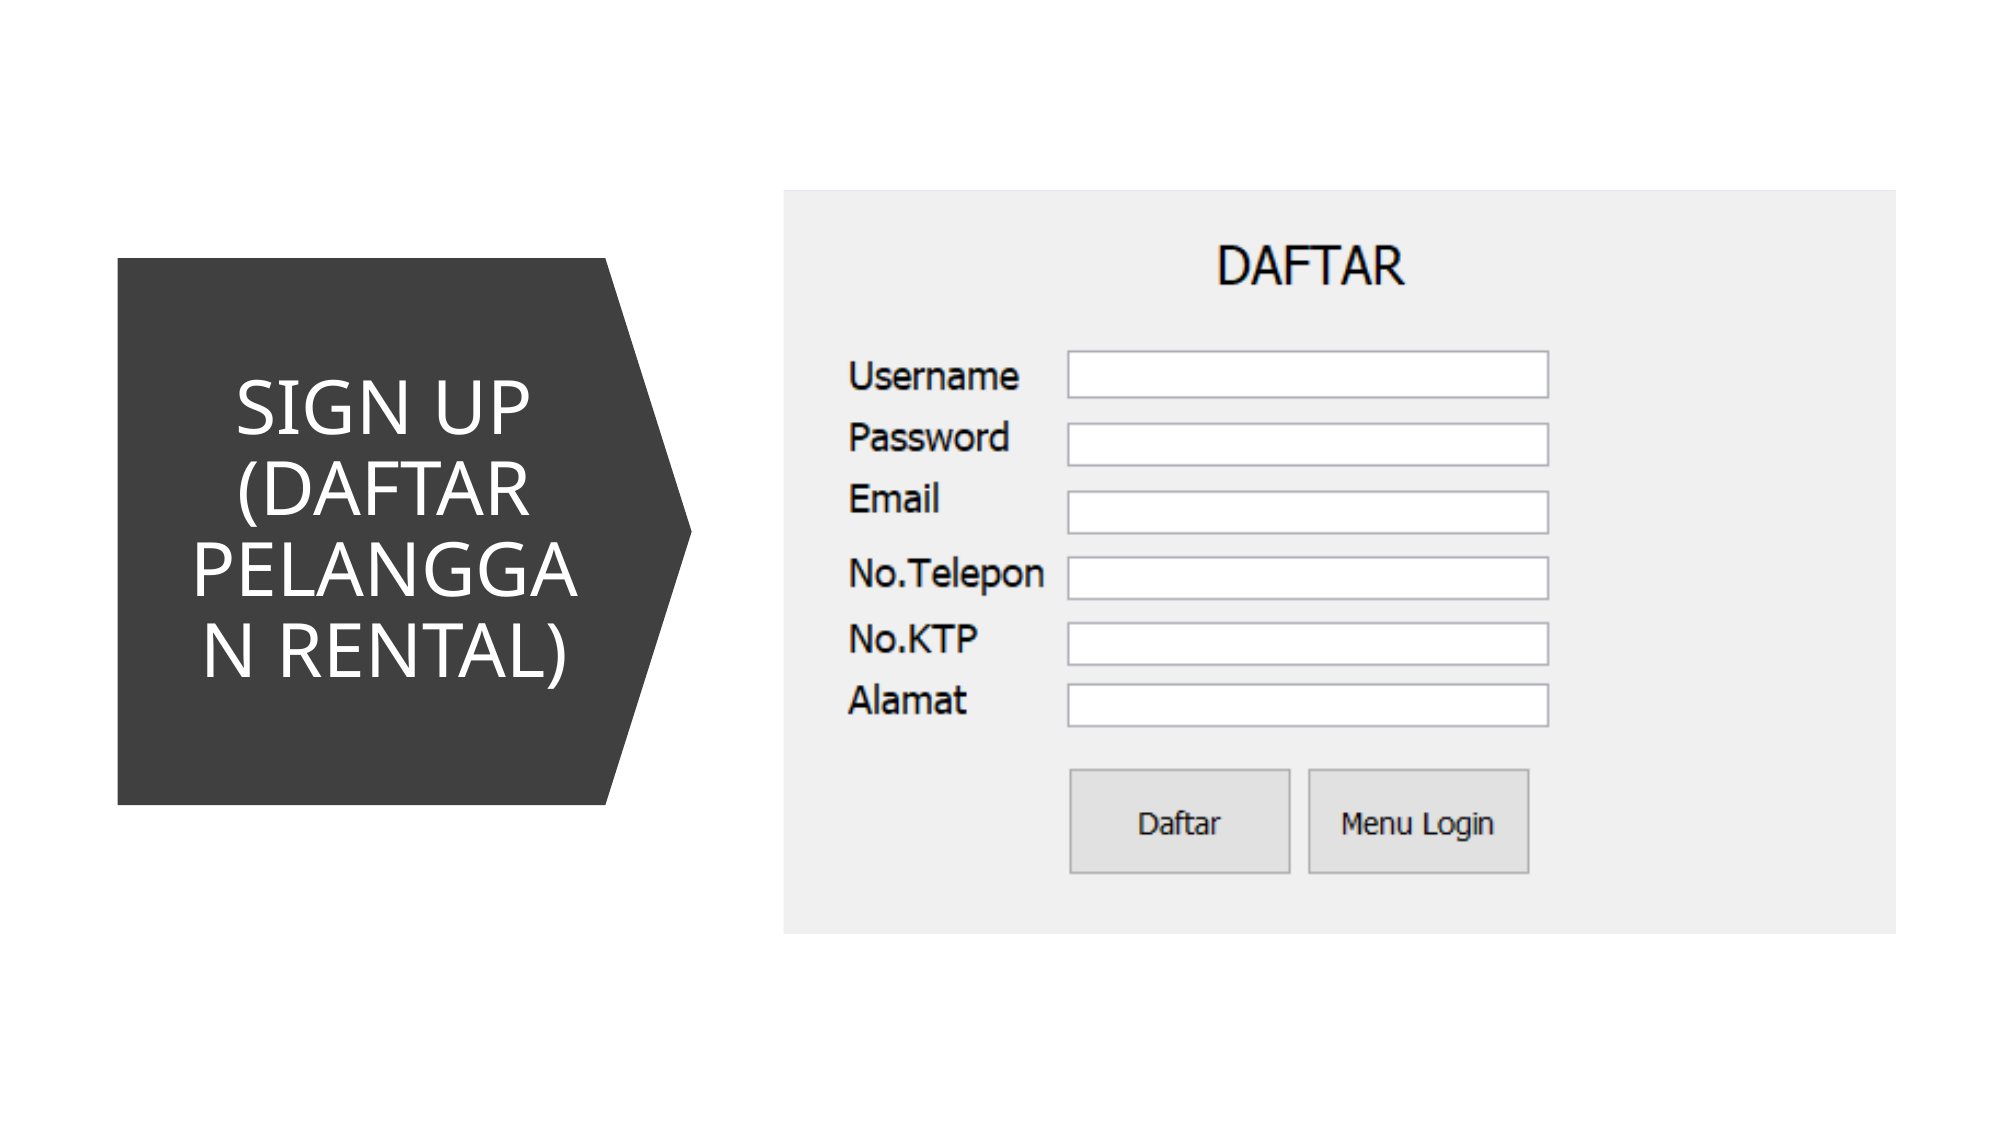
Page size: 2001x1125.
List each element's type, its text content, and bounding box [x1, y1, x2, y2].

picture [783, 190, 1896, 934]
title SIGN UP (DAFTAR PELANGGAN RENTAL) [168, 322, 601, 741]
text_box [116, 257, 693, 807]
